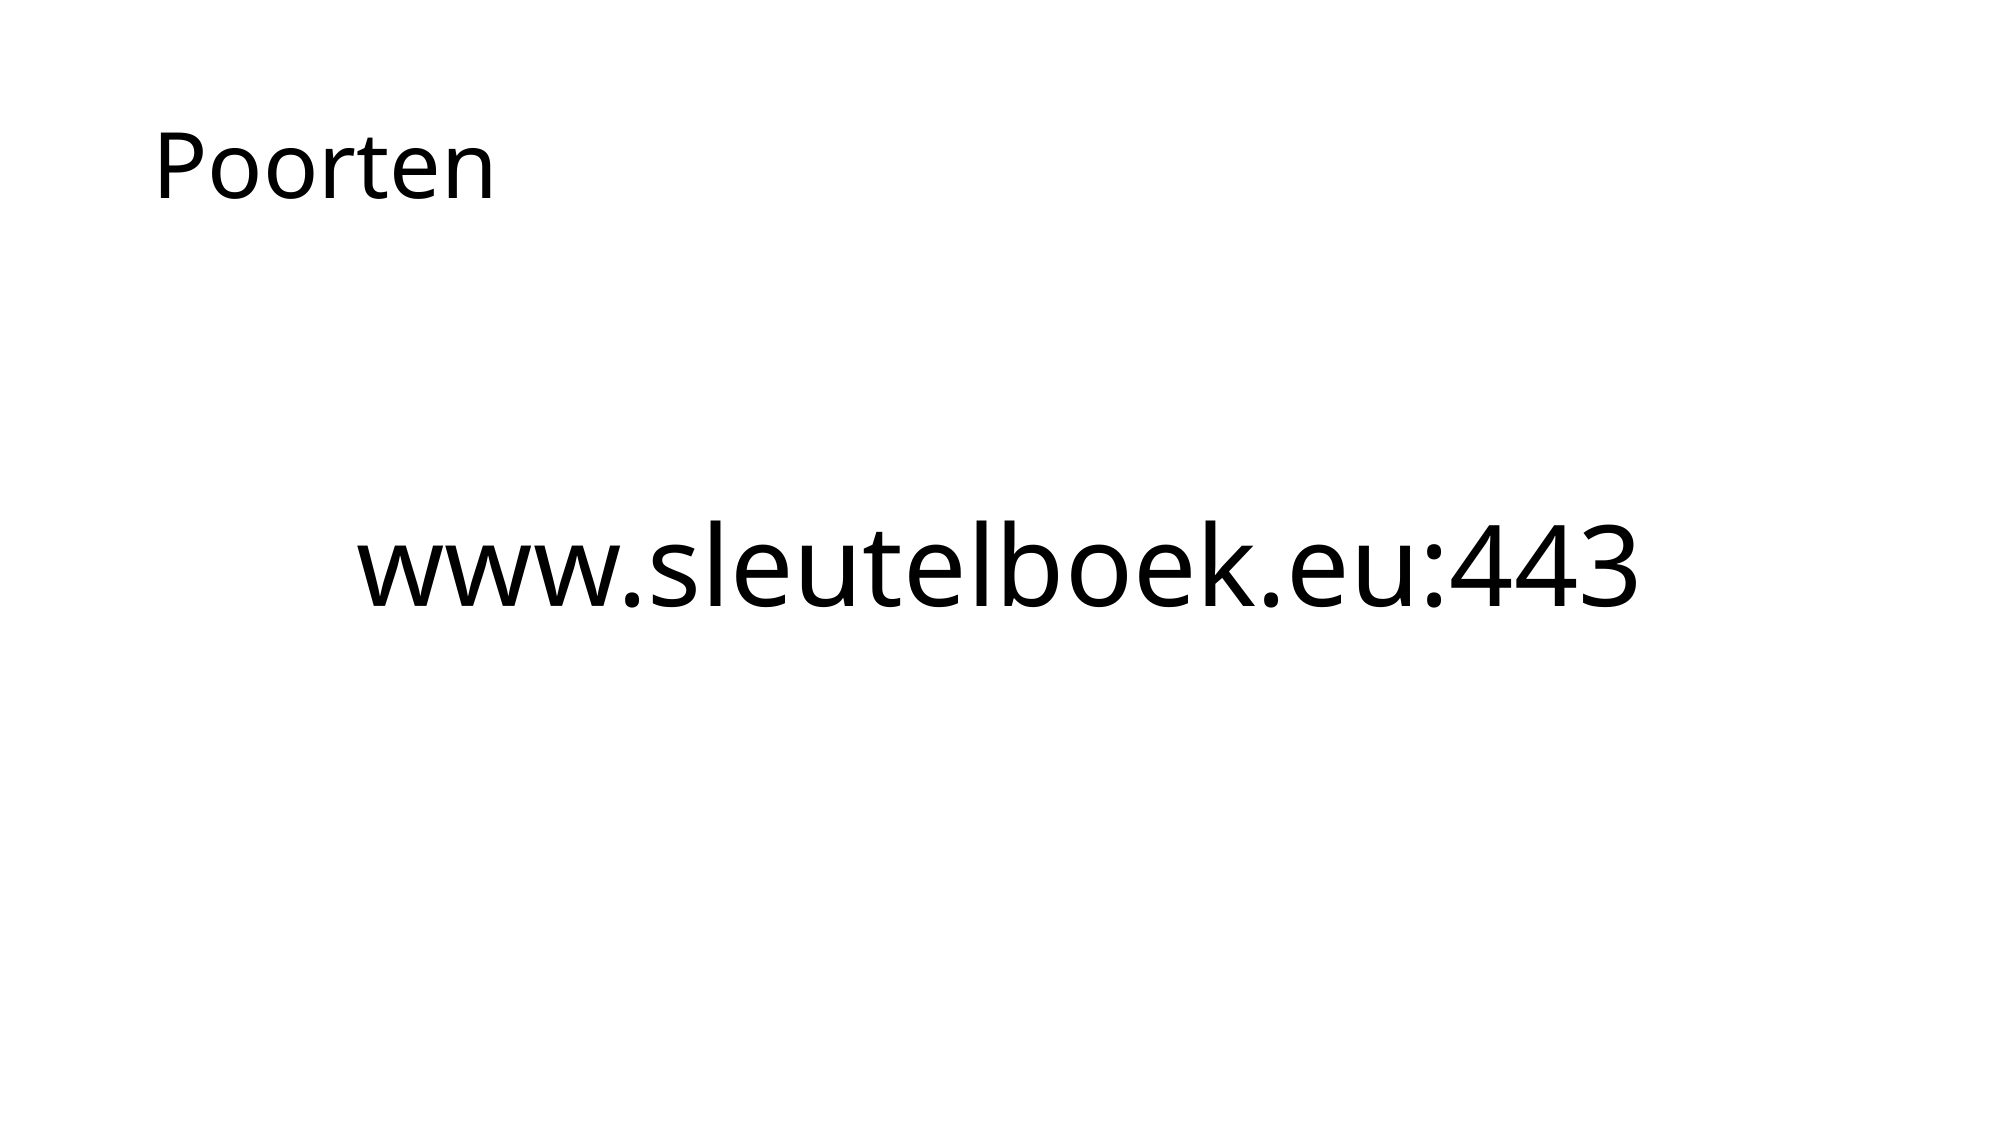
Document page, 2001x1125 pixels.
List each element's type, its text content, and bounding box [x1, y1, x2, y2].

title Poorten [137, 59, 1863, 278]
text_box www.sleutelboek.eu:443 [183, 486, 1817, 637]
